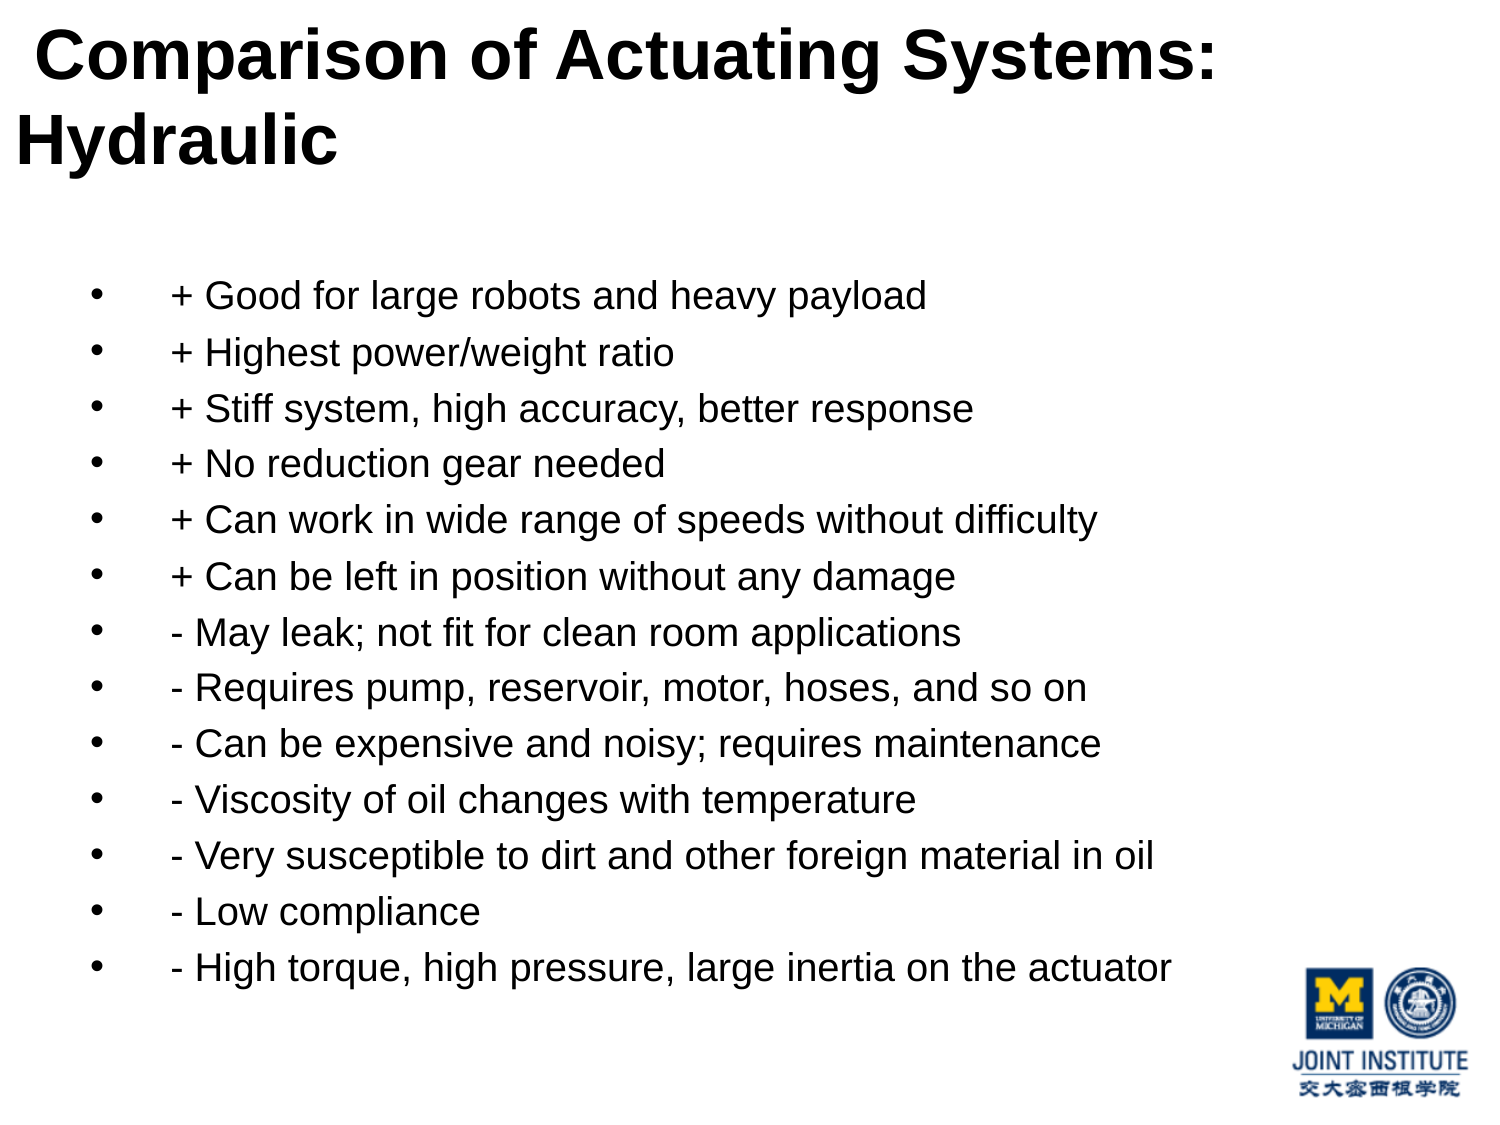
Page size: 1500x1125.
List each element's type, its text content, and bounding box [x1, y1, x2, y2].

list + Good for large robots and heavy payload + Highest power/weight ratio + Stiff system, high accuracy, better response + No reduction gear needed + Can work in wide range of speeds without difficulty + Can be left in position without any damage - May leak; not fit for clean room applications - Requires pump, reservoir, motor, hoses, and so on - Can be expensive and noisy; requires maintenance - Viscosity of oil changes with temperature - Very susceptible to dirt and other foreign material in oil - Low compliance - High torque, high pressure, large inertia on the actuator [75, 262, 1425, 1005]
picture [1287, 962, 1475, 1103]
title Comparison of Actuating Systems: Hydraulic [0, 0, 1500, 188]
